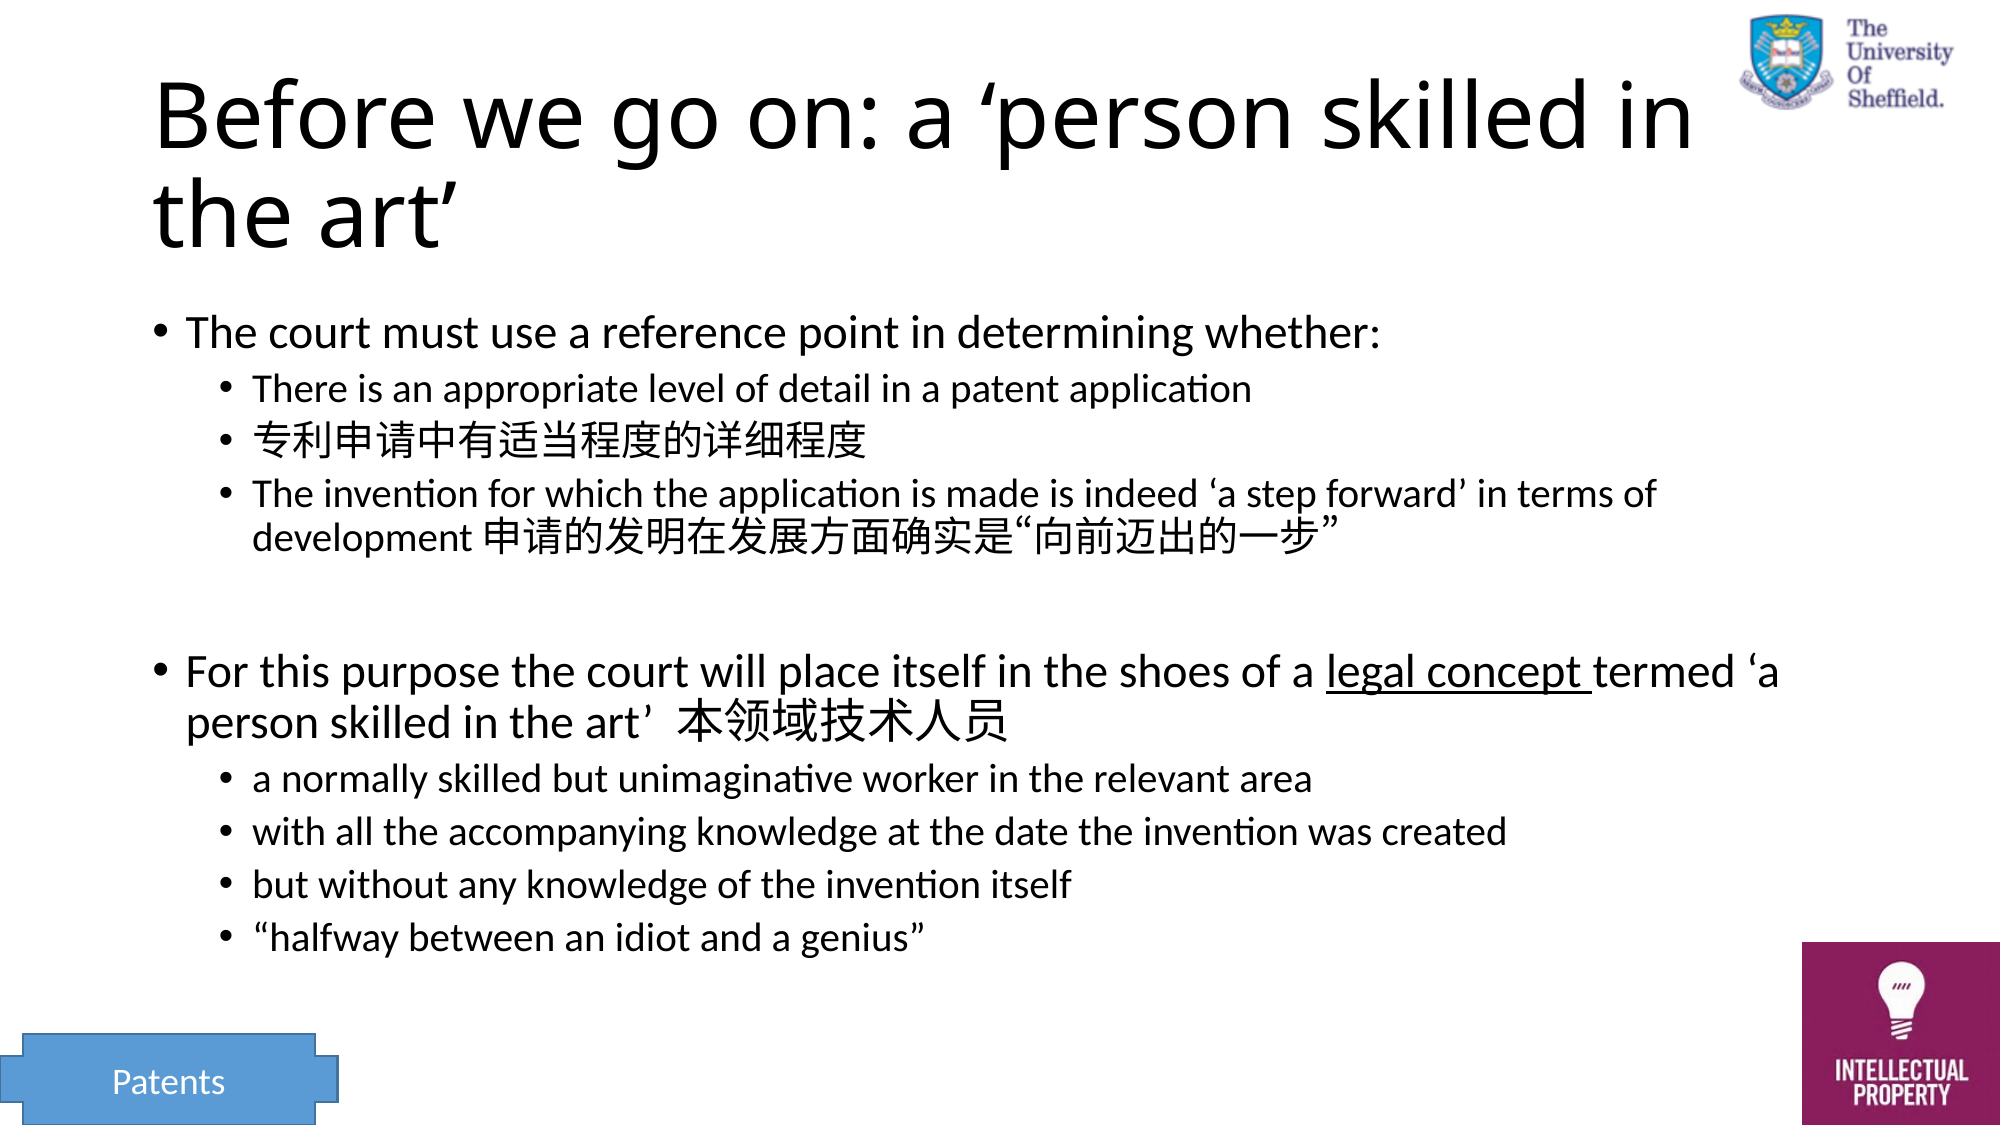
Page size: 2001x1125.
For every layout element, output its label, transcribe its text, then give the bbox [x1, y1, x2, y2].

text_box Patents [0, 1033, 339, 1125]
picture [1705, 0, 2000, 125]
title Before we go on: a ‘person skilled in the art’ [137, 59, 1863, 278]
picture [1802, 942, 2000, 1125]
list The court must use a reference point in determining whether: There is an appropriate level of detail in a patent application 专利申请中有适当程度的详细程度 The invention for which the application is made is indeed ‘a step forward’ in terms of development申请的发明在发展方面确实是“向前迈出的一步” For this purpose the court will place itself in the shoes of a legal concept termed ‘a person skilled in the art’ 本领域技术人员 a normally skilled but unimaginative worker in the relevant area with all the accompanying knowledge at the date the invention was created but without any knowledge of the invention itself “halfway between an idiot and a genius” [137, 299, 1863, 1014]
